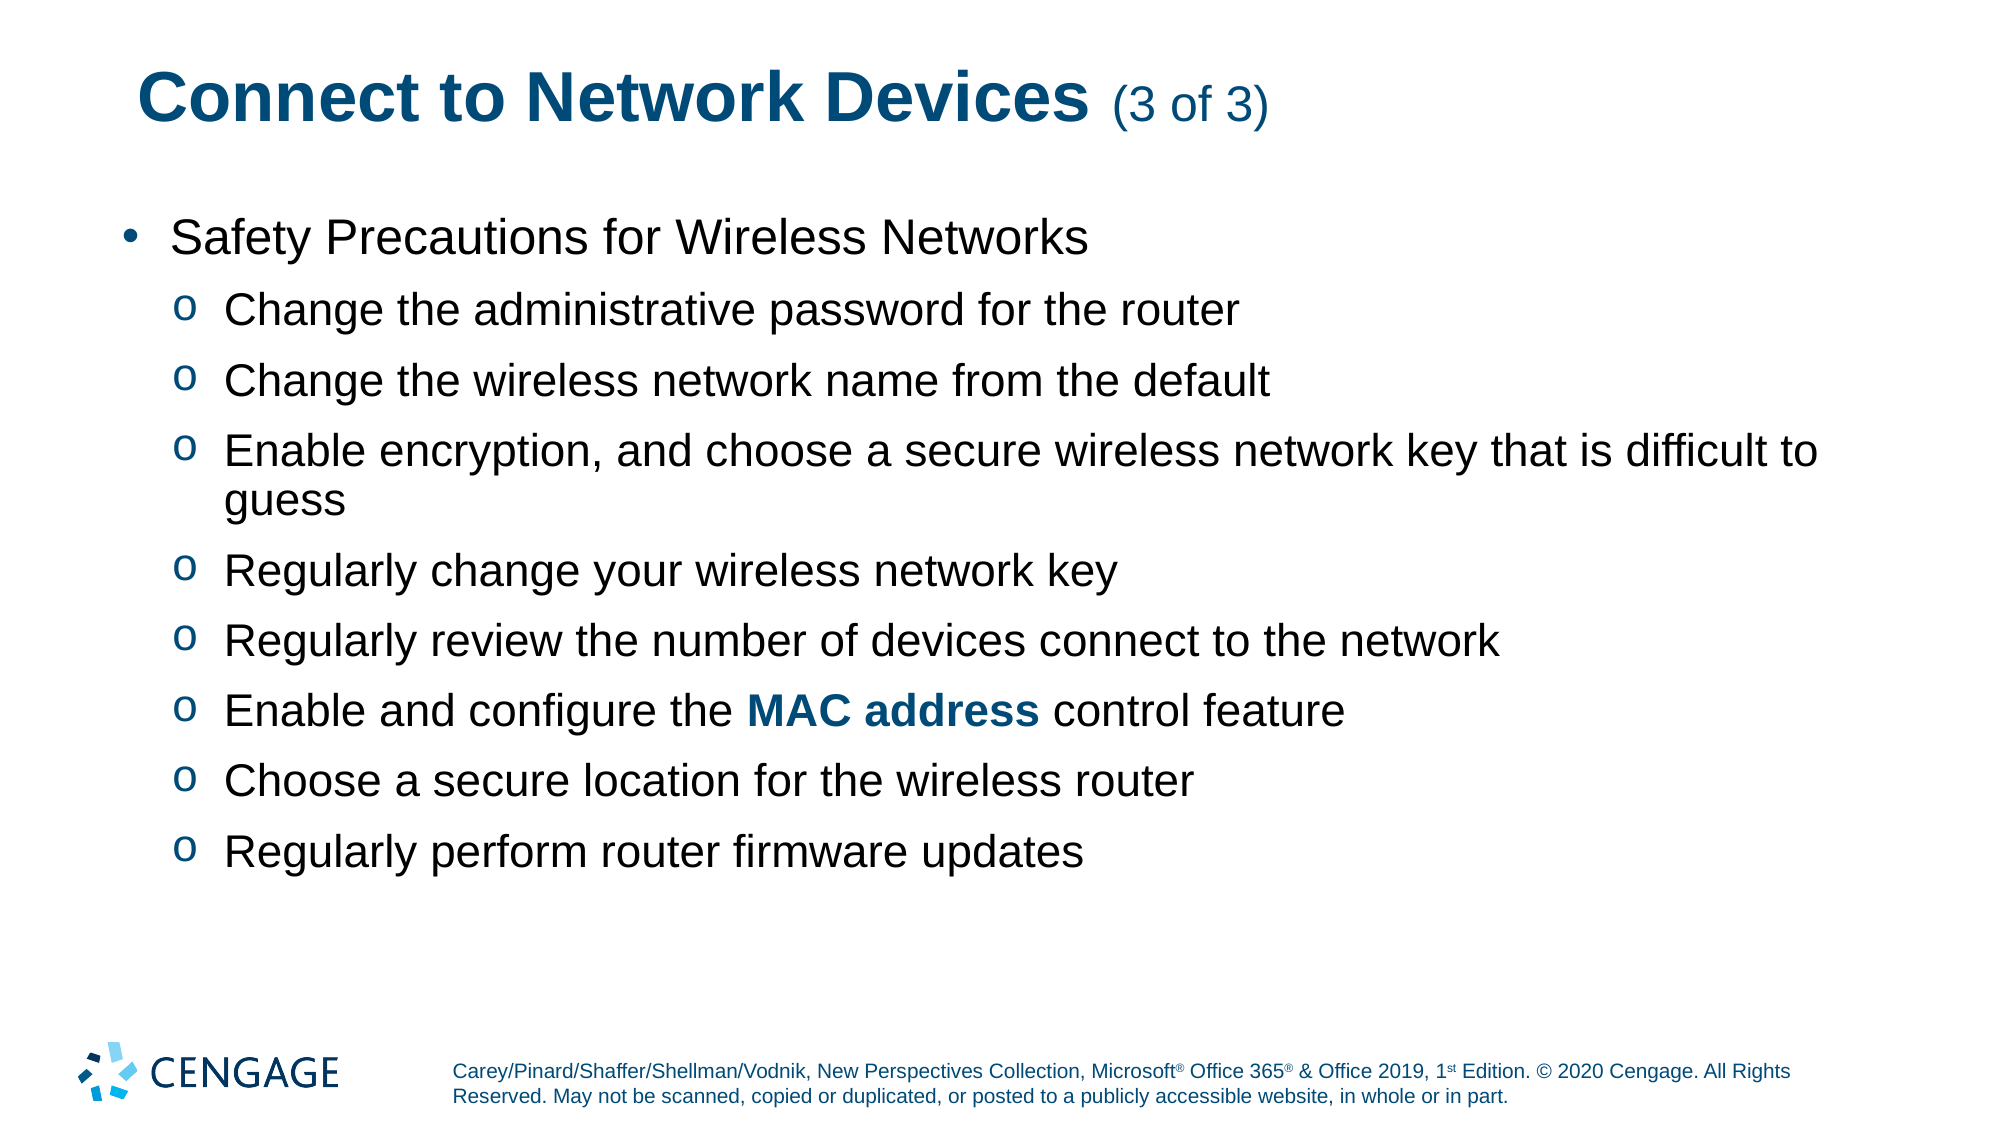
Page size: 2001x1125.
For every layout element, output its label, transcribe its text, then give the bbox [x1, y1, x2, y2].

title Connect to Network Devices (3 of 3) [137, 59, 1863, 171]
list Safety Precautions for Wireless Networks Change the administrative password for the router Change the wireless network name from the default Enable encryption, and choose a secure wireless network key that is difficult to guess Regularly change your wireless network key Regularly review the number of devices connect to the network Enable and configure the M A C address control feature Choose a secure location for the wireless router Regularly perform router firmware updates [121, 211, 1879, 891]
picture [78, 1042, 338, 1101]
